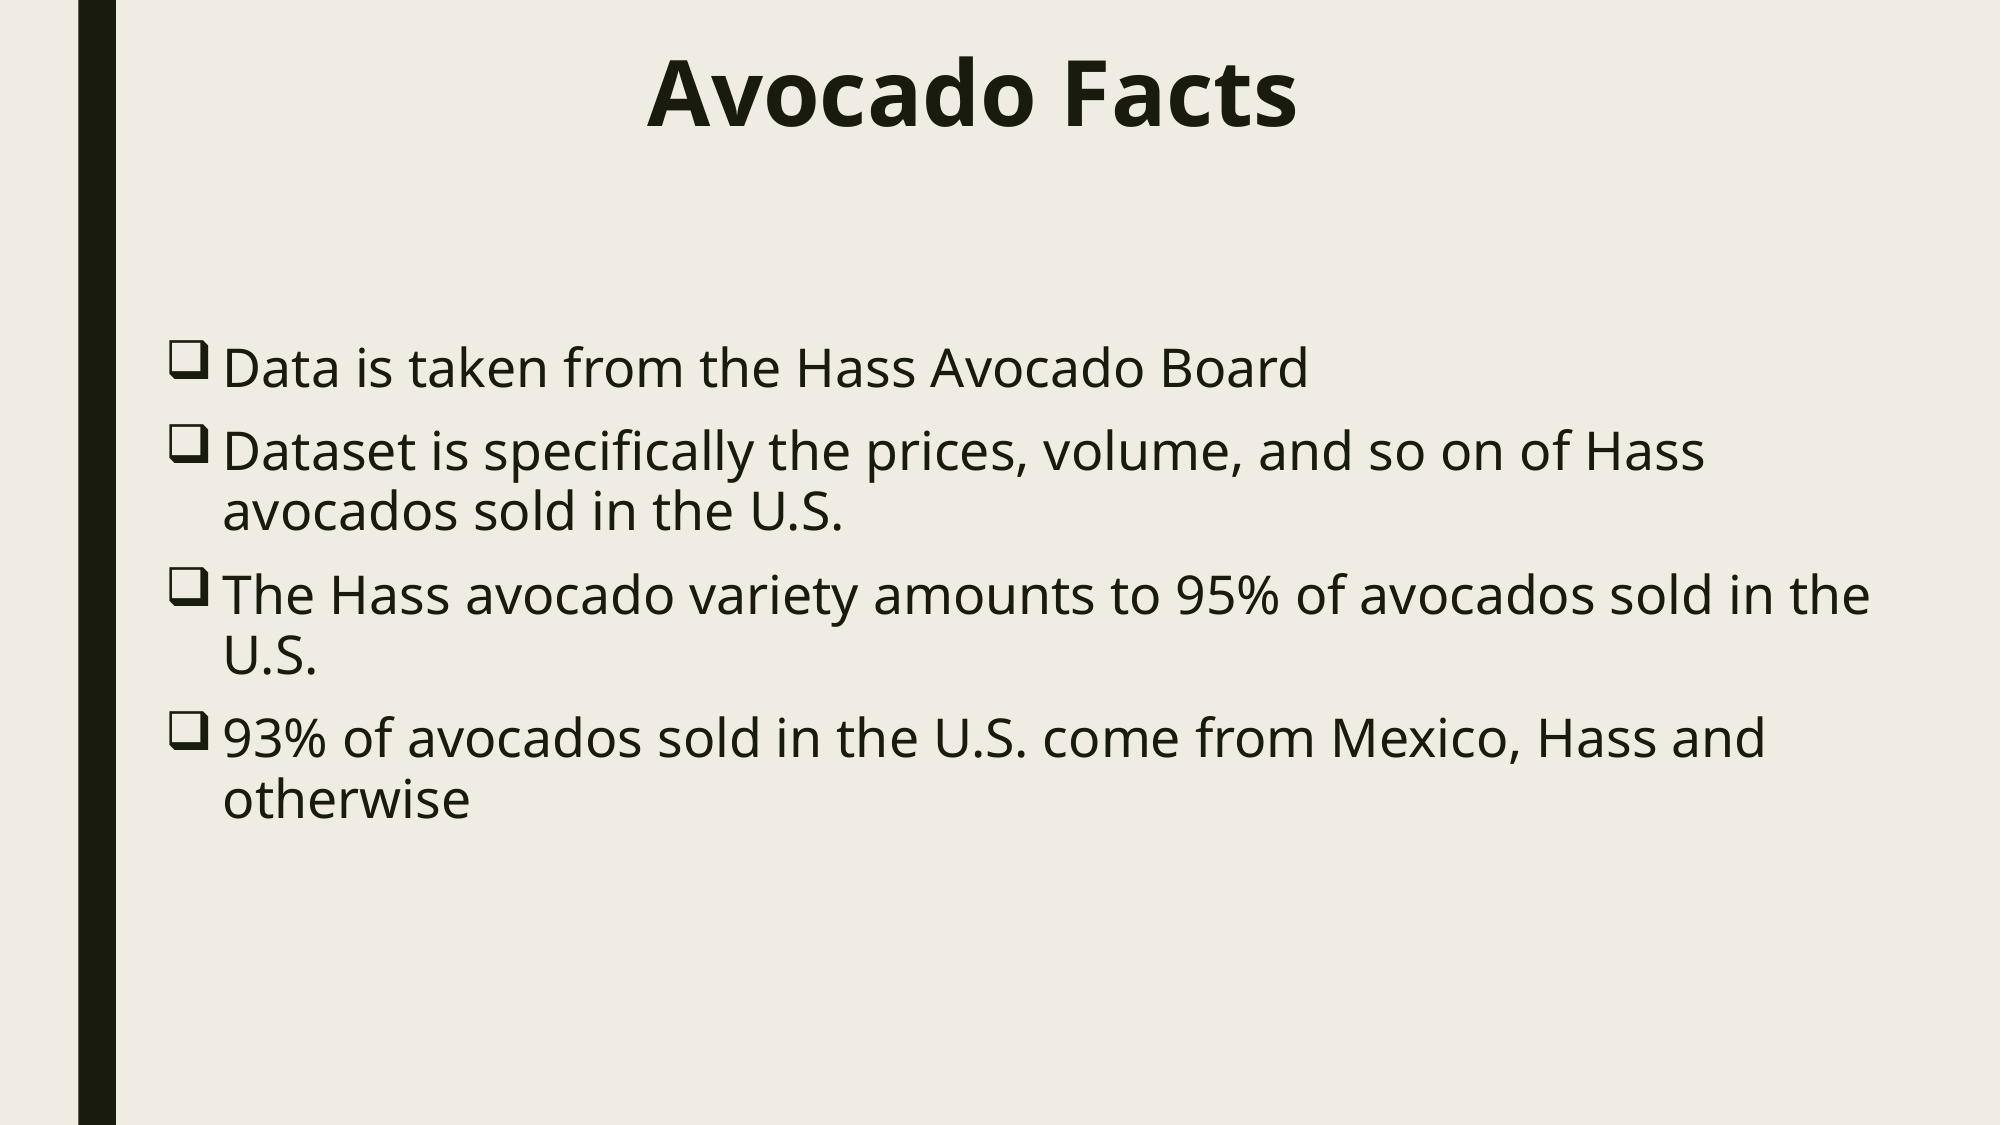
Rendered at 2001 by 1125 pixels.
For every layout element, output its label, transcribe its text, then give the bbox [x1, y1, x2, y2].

list Data is taken from the Hass Avocado Board Dataset is specifically the prices, volume, and so on of Hass avocados sold in the U.S. The Hass avocado variety amounts to 95% of avocados sold in the U.S. 93% of avocados sold in the U.S. come from Mexico, Hass and otherwise [150, 331, 1945, 841]
title Avocado Facts [186, 40, 1762, 285]
